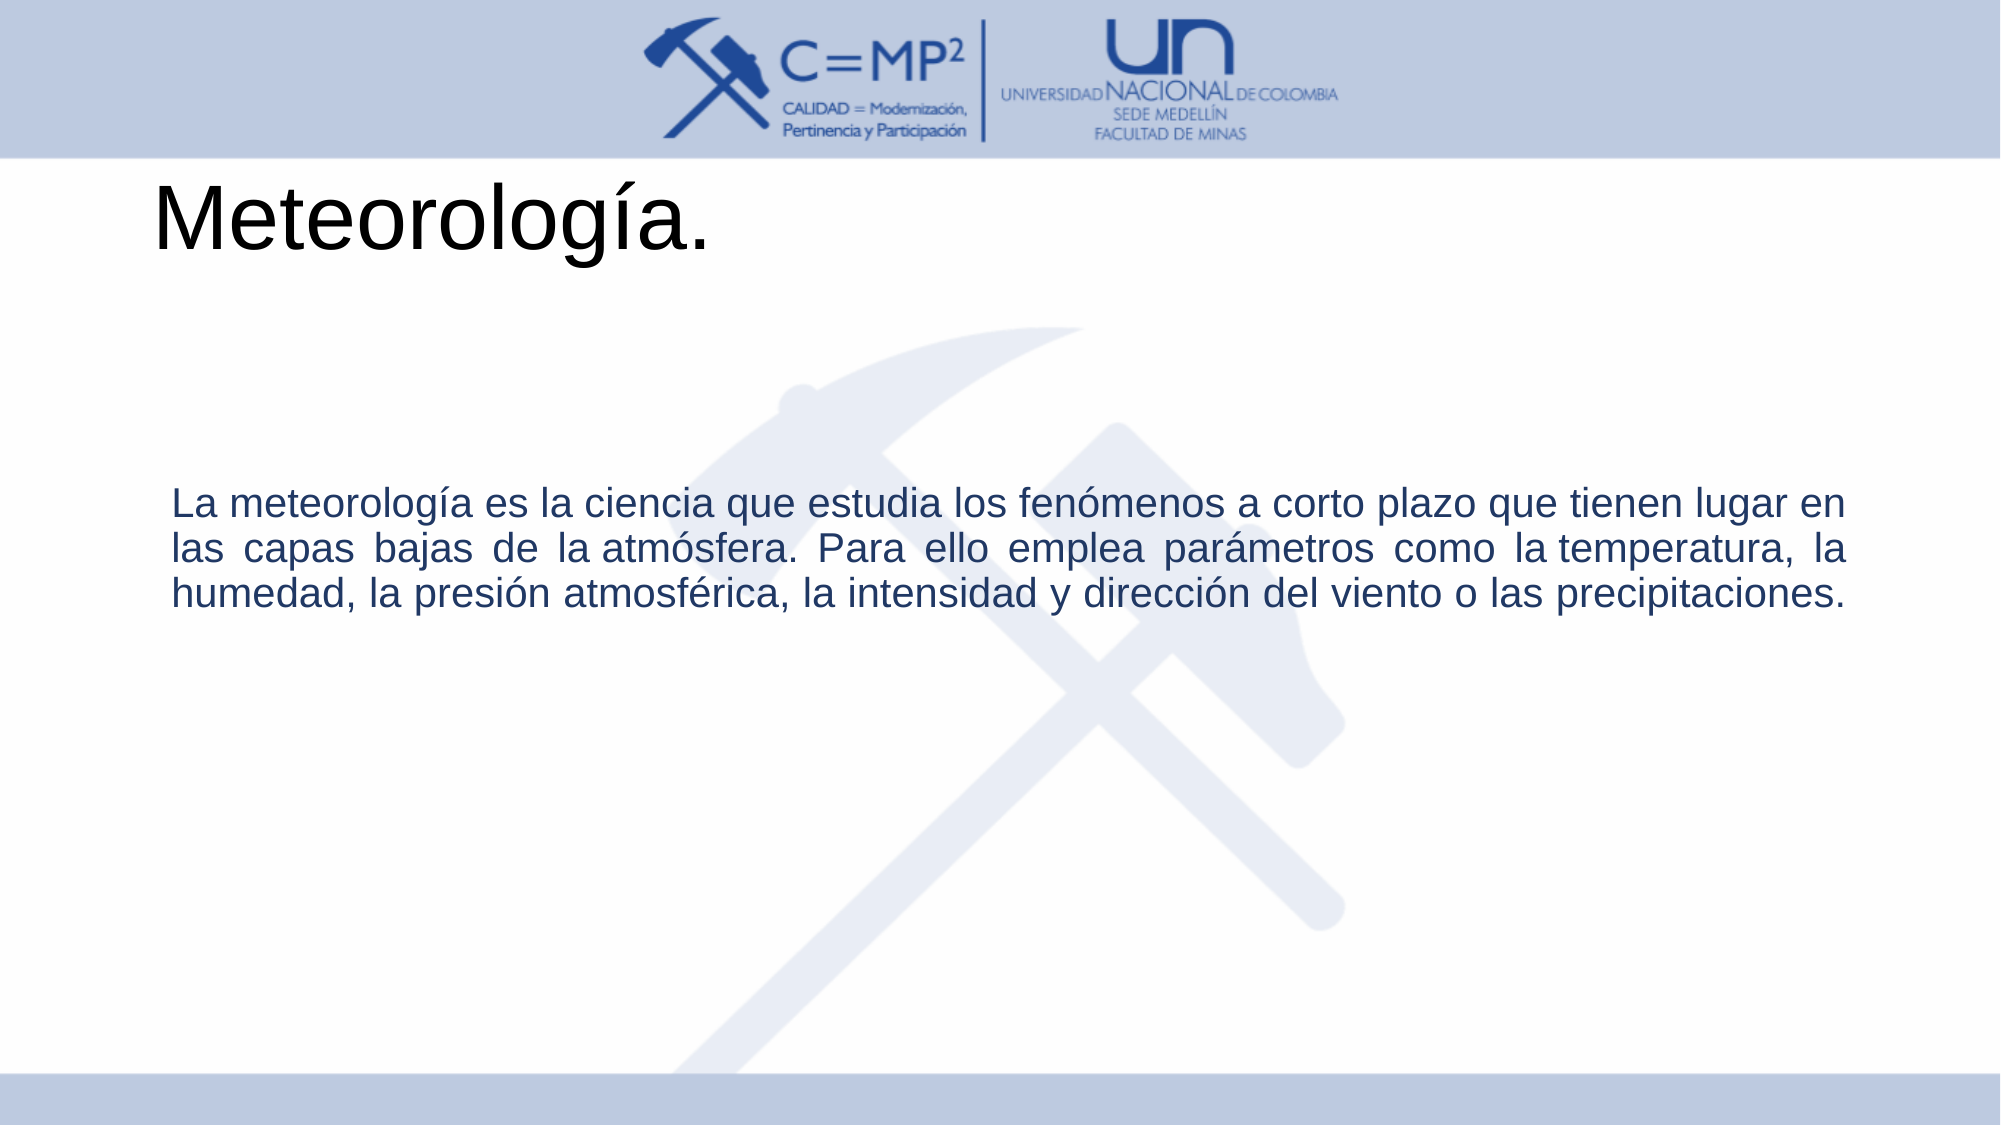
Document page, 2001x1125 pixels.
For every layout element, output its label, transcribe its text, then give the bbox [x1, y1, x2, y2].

title Meteorología. [137, 152, 1863, 288]
list La meteorología es la ciencia que estudia los fenómenos a corto plazo que tienen lugar en las capas bajas de la atmósfera. Para ello emplea parámetros como la temperatura, la humedad, la presión atmosférica, la intensidad y dirección del viento o las precipitaciones. [137, 474, 1863, 1014]
picture [0, 0, 2001, 1125]
